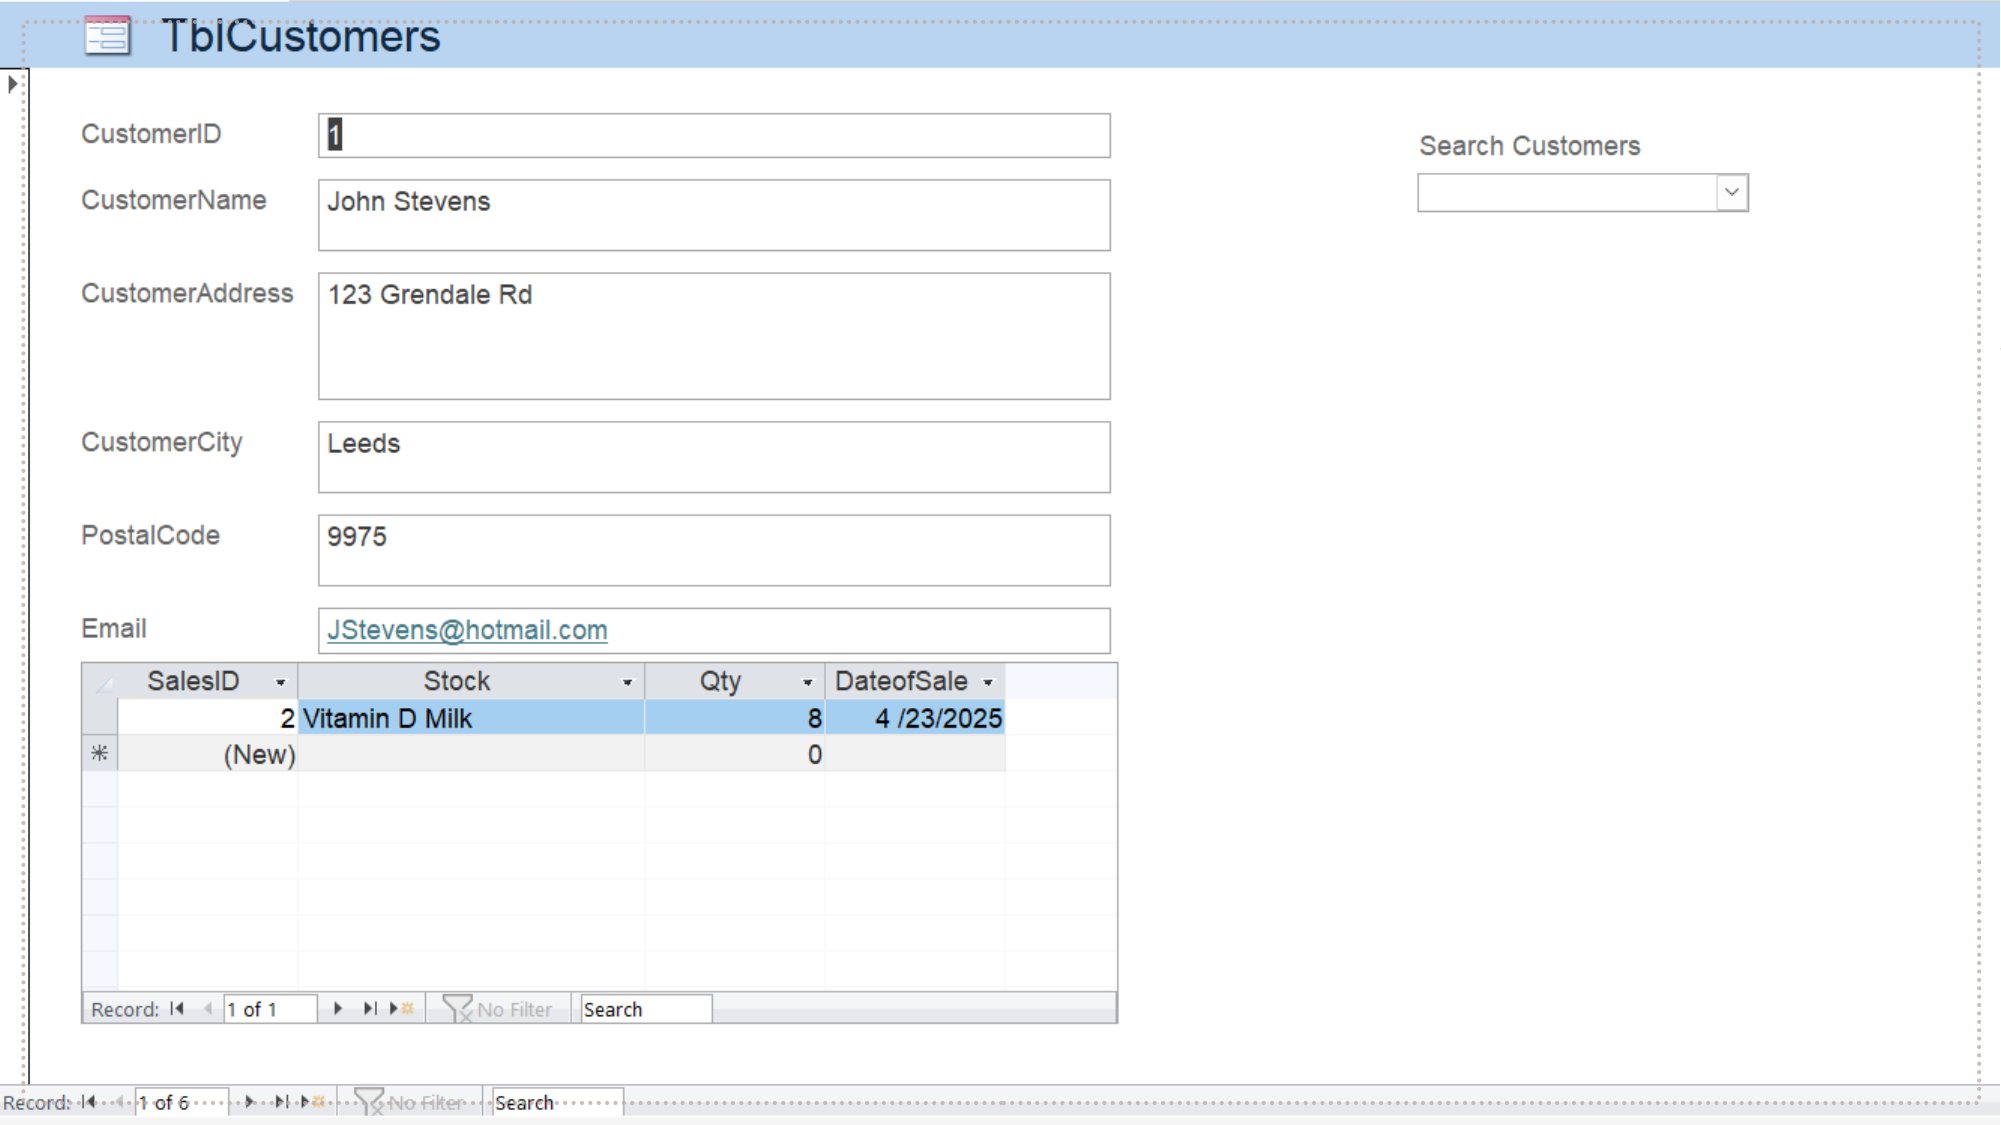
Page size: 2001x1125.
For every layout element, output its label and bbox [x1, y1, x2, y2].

list [0, 0, 2000, 1125]
